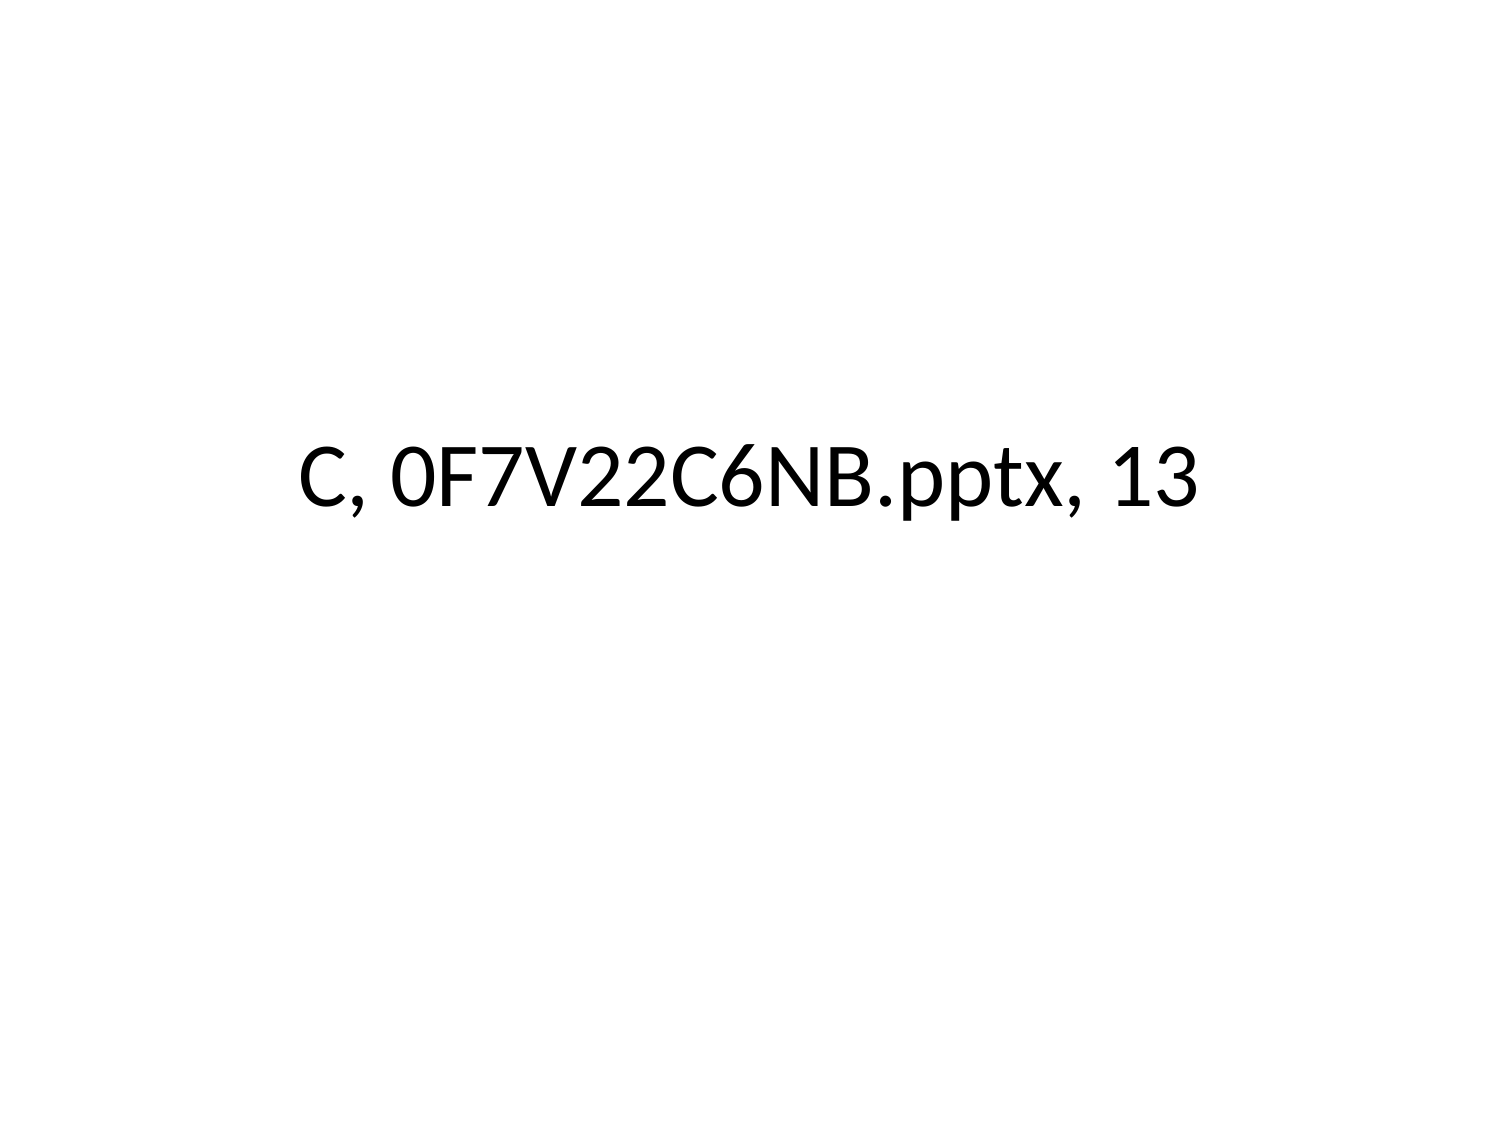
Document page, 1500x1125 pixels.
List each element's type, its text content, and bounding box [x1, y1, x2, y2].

title C, 0F7V22C6NB.pptx, 13 [112, 349, 1388, 591]
